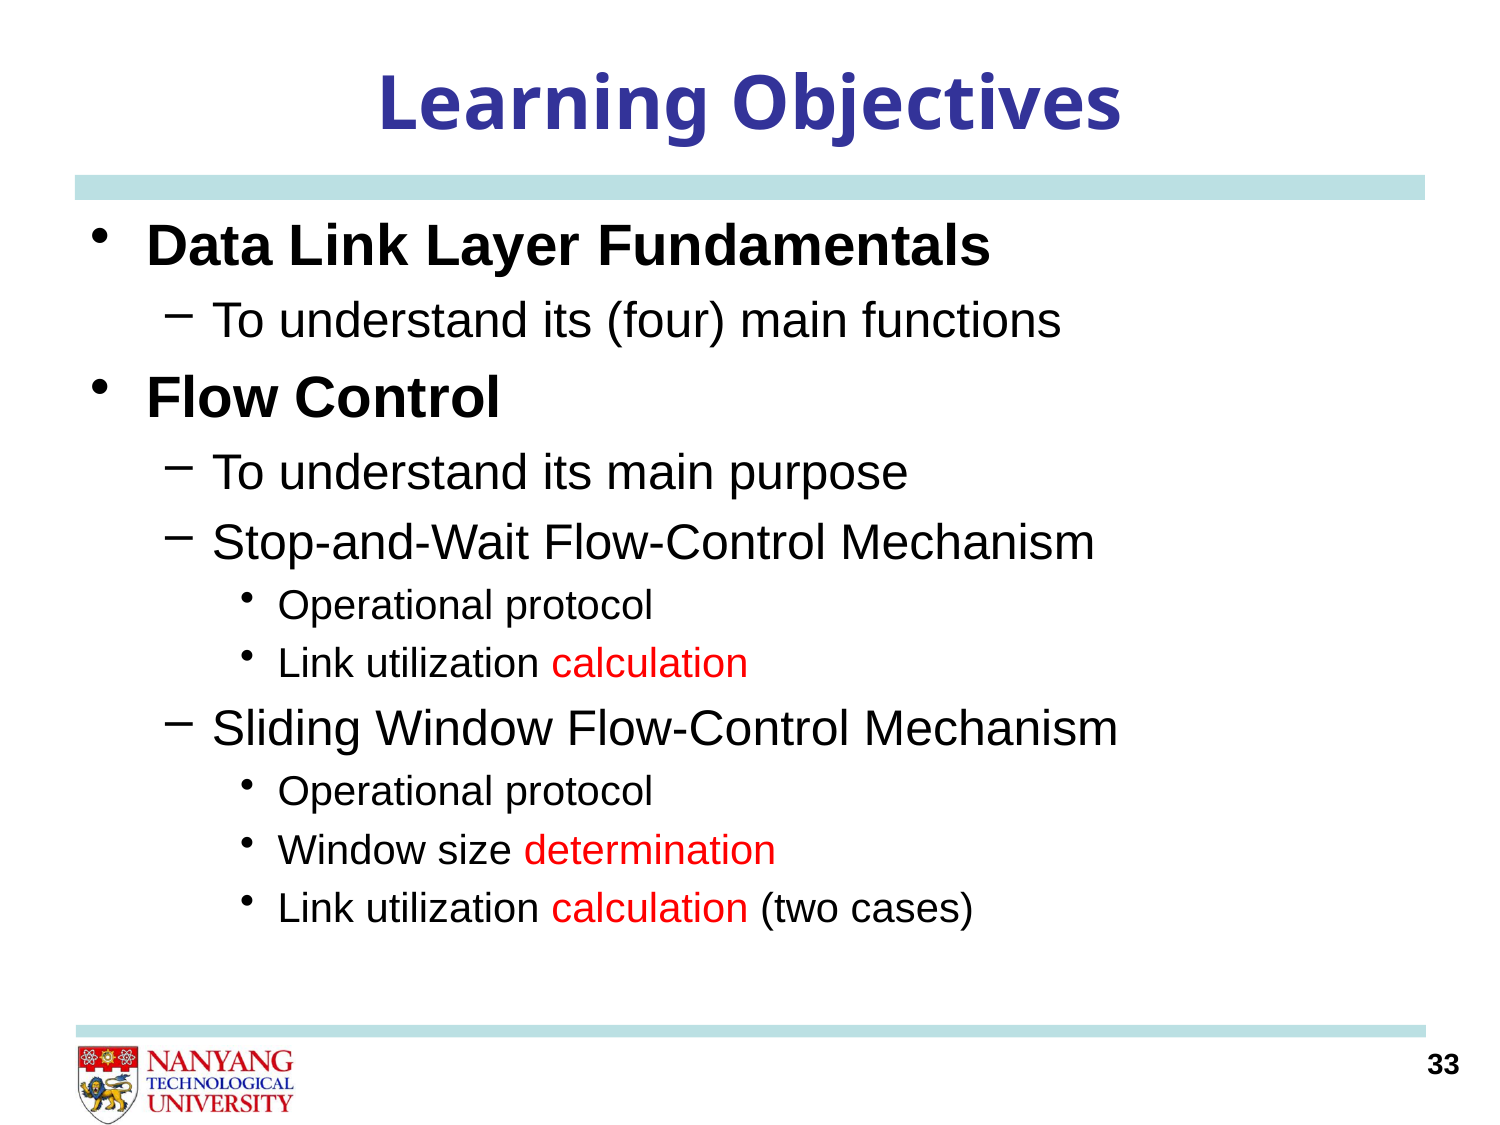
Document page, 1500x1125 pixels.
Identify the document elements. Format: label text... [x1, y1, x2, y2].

list Data Link Layer Fundamentals To understand its (four) main functions Flow Control To understand its main purpose Stop-and-Wait Flow-Control Mechanism Operational protocol Link utilization calculation Sliding Window Flow-Control Mechanism Operational protocol Window size determination Link utilization calculation (two cases) [74, 199, 1426, 1026]
picture [75, 1045, 296, 1125]
title Learning Objectives [74, 24, 1426, 176]
slide_number 33 [1374, 1037, 1476, 1101]
